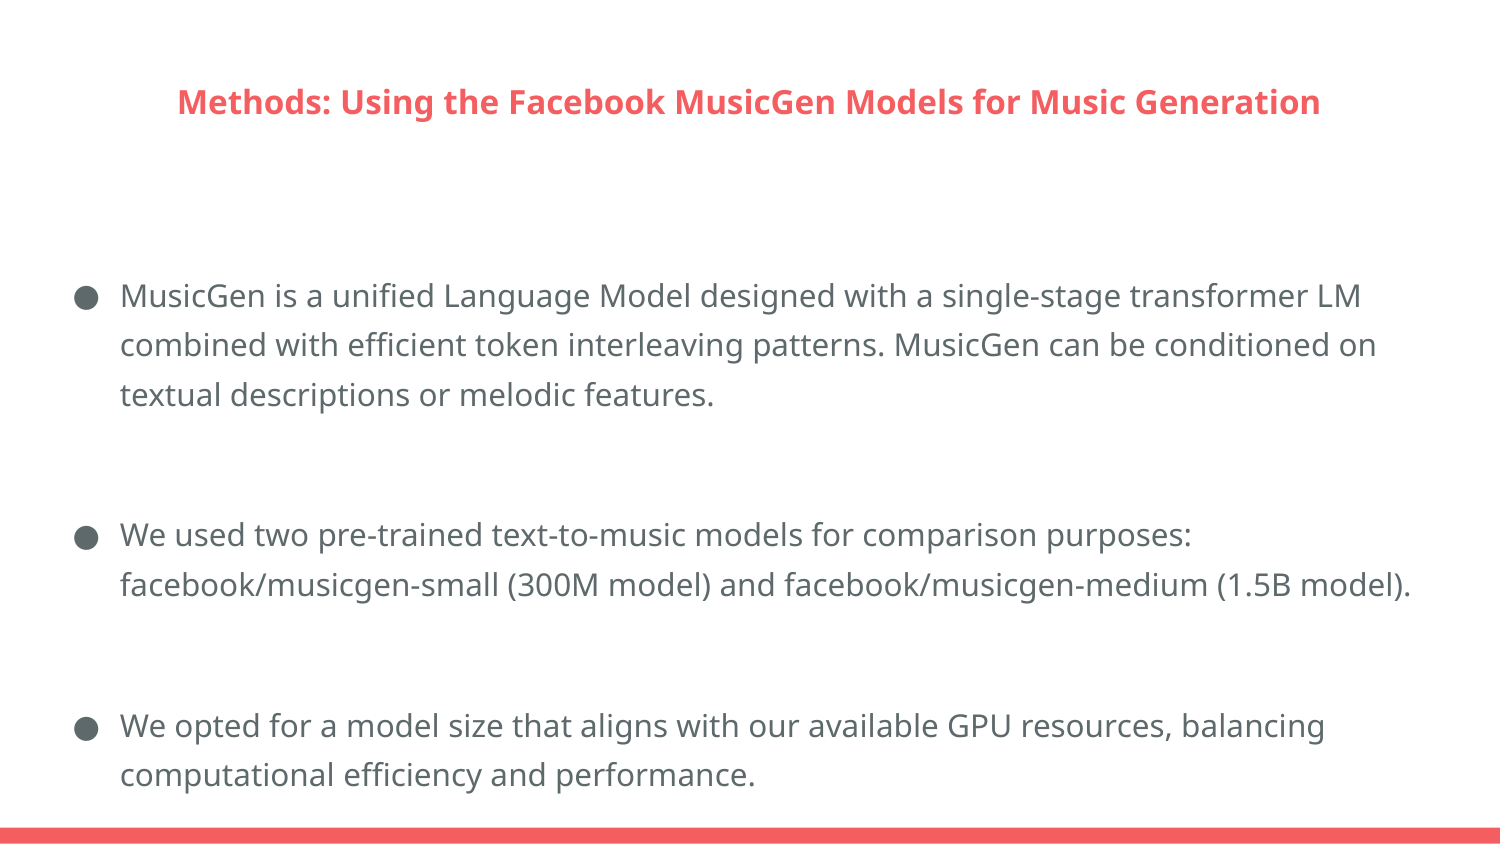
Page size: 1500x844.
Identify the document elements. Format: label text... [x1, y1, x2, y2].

list MusicGen is a unified Language Model designed with a single-stage transformer LM combined with efficient token interleaving patterns. MusicGen can be conditioned on textual descriptions or melodic features. We used two pre-trained text-to-music models for comparison purposes: facebook/musicgen-small (300M model) and facebook/musicgen-medium (1.5B model). We opted for a model size that aligns with our available GPU resources, balancing computational efficiency and performance. [41, 251, 1440, 813]
title Methods: Using the Facebook MusicGen Models for Music Generation [51, 64, 1449, 167]
